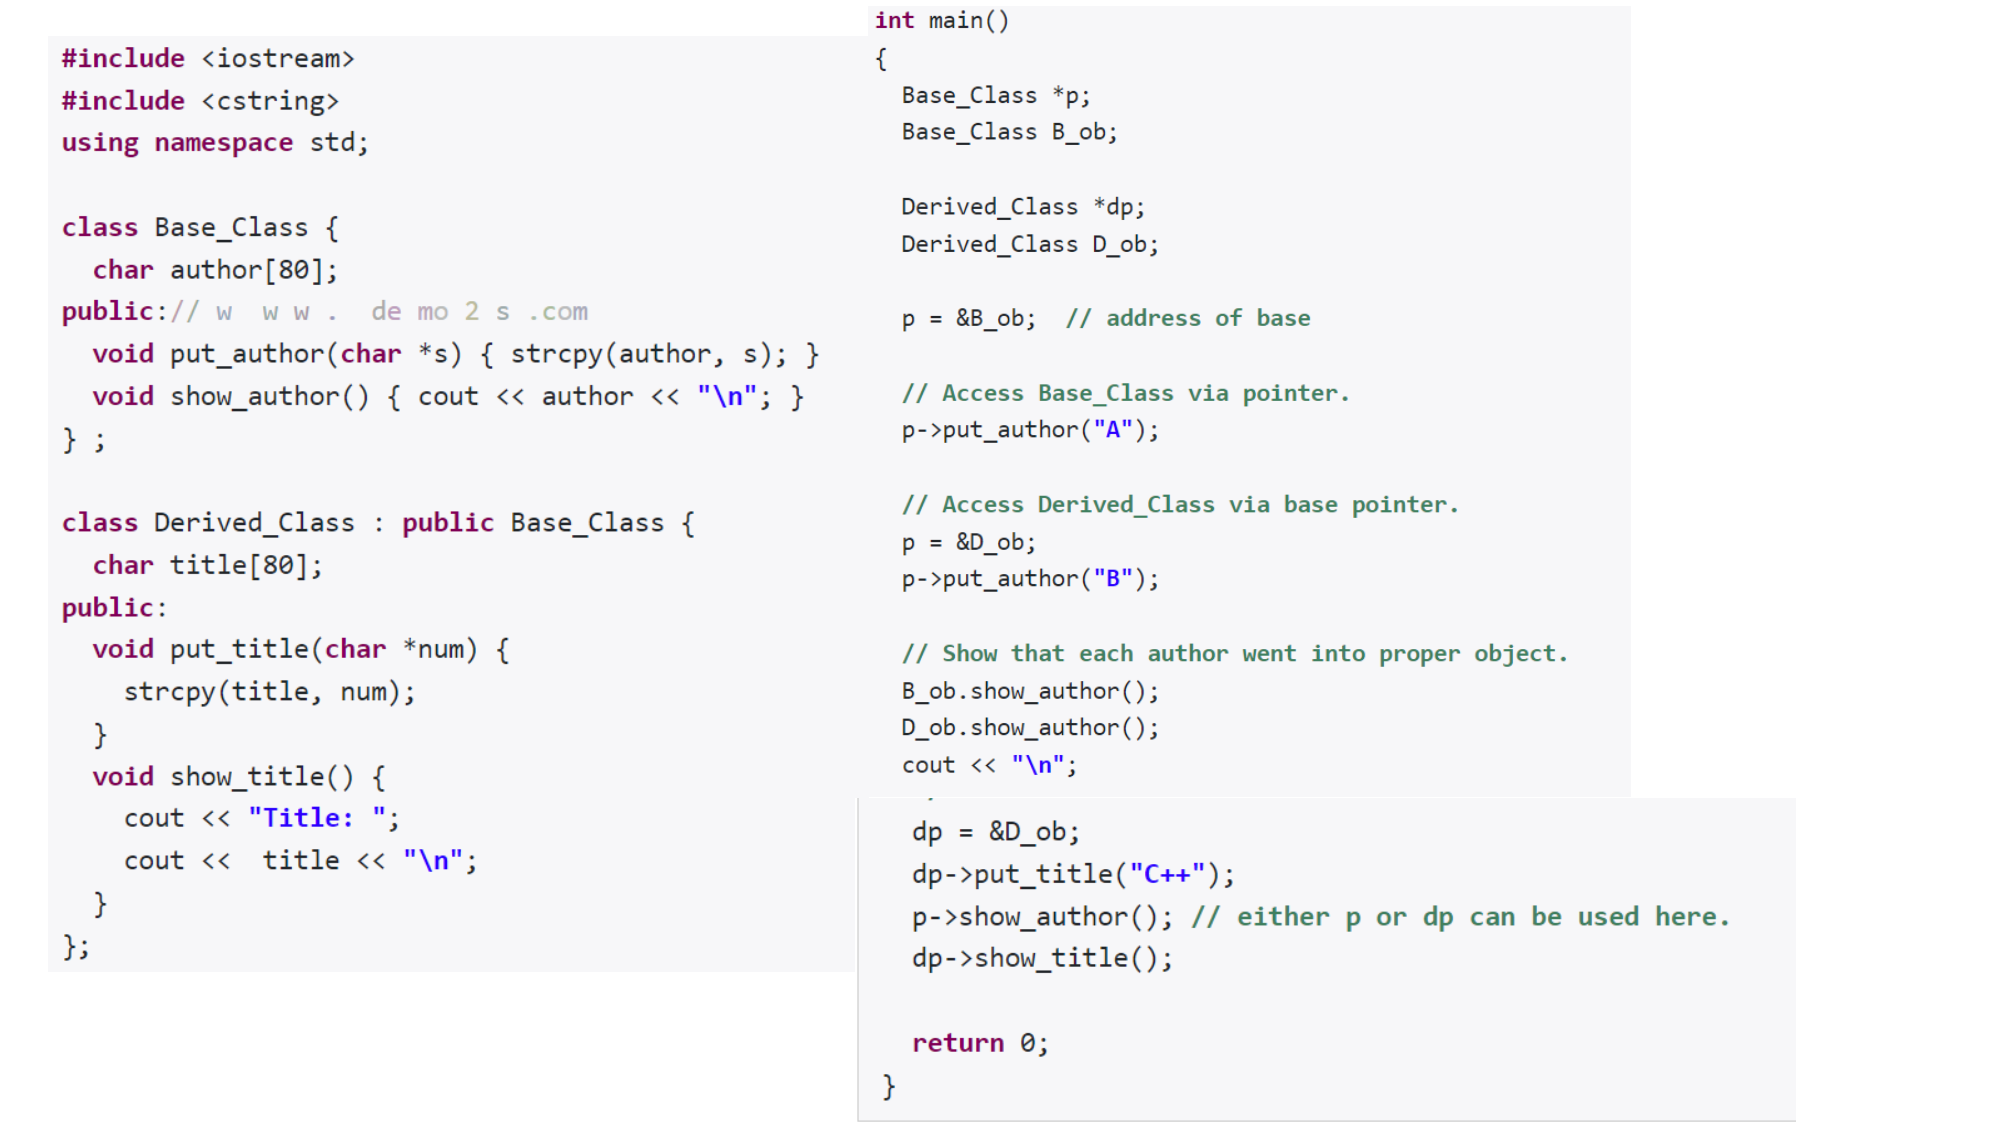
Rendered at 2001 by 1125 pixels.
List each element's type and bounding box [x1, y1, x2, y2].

picture [48, 6, 1796, 1125]
